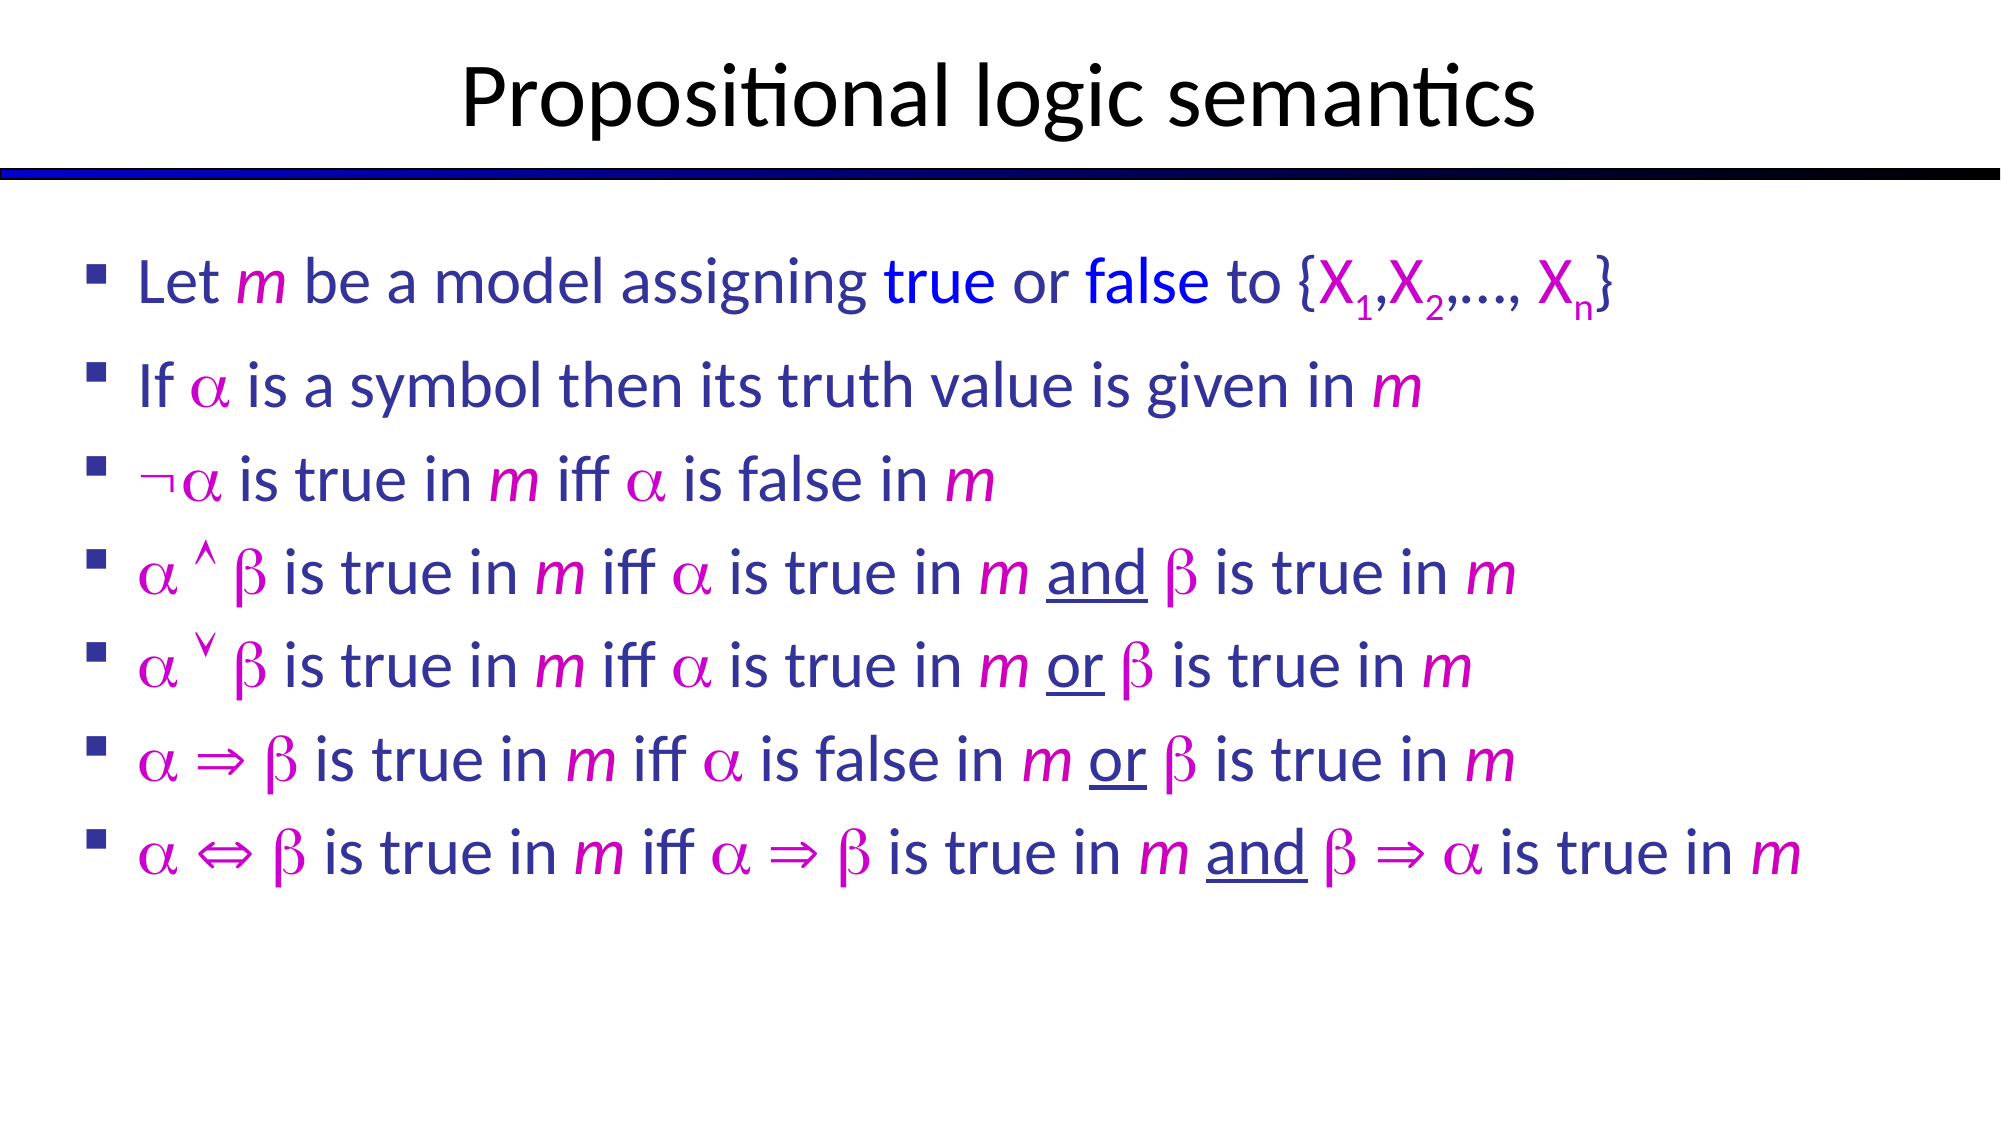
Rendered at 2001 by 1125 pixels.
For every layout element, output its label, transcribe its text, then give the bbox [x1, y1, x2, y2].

title Propositional logic semantics [0, 0, 2000, 184]
list Let m be a model assigning true or false to {X1,X2,…, Xn} If  is a symbol then its truth value is given in m  is true in m iff  is false in m    is true in m iff  is true in m and  is true in m    is true in m iff  is true in m or  is true in m    is true in m iff  is false in m or  is true in m    is true in m iff    is true in m and    is true in m [66, 228, 1934, 1006]
